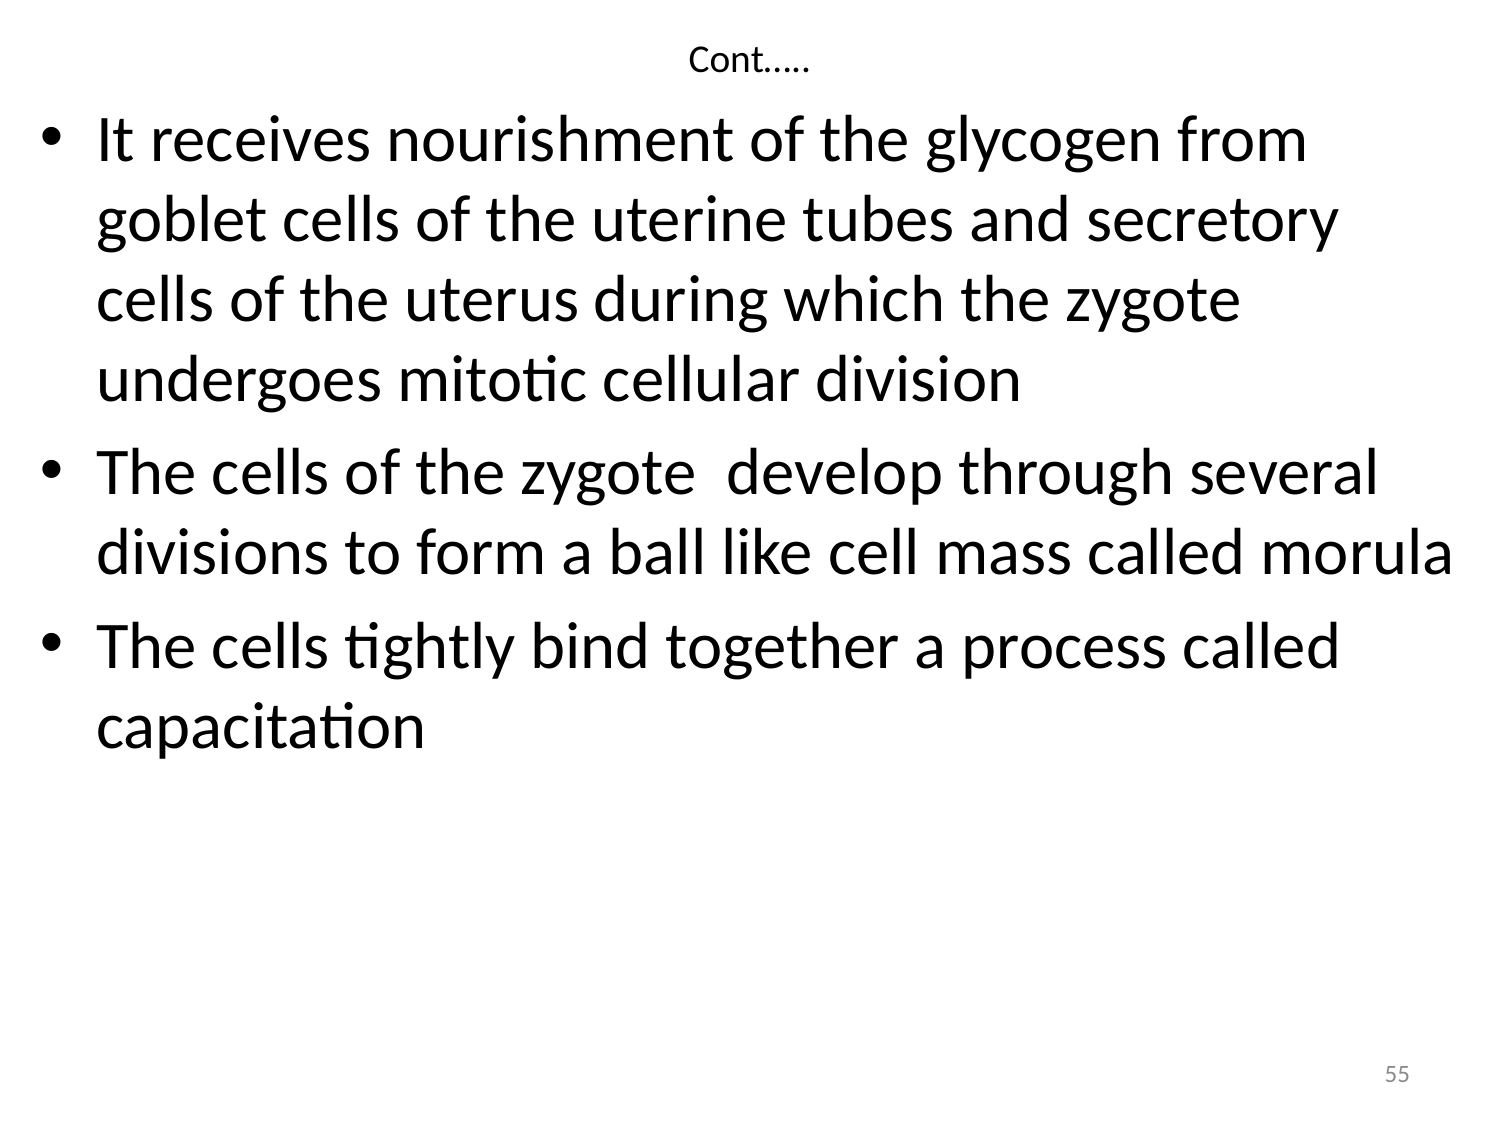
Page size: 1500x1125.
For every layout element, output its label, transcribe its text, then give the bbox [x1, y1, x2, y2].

title Cont….. [75, 24, 1425, 87]
slide_number 55 [1074, 1042, 1425, 1103]
list It receives nourishment of the glycogen from goblet cells of the uterine tubes and secretory cells of the uterus during which the zygote undergoes mitotic cellular division The cells of the zygote develop through several divisions to form a ball like cell mass called morula The cells tightly bind together a process called capacitation [24, 87, 1475, 1100]
